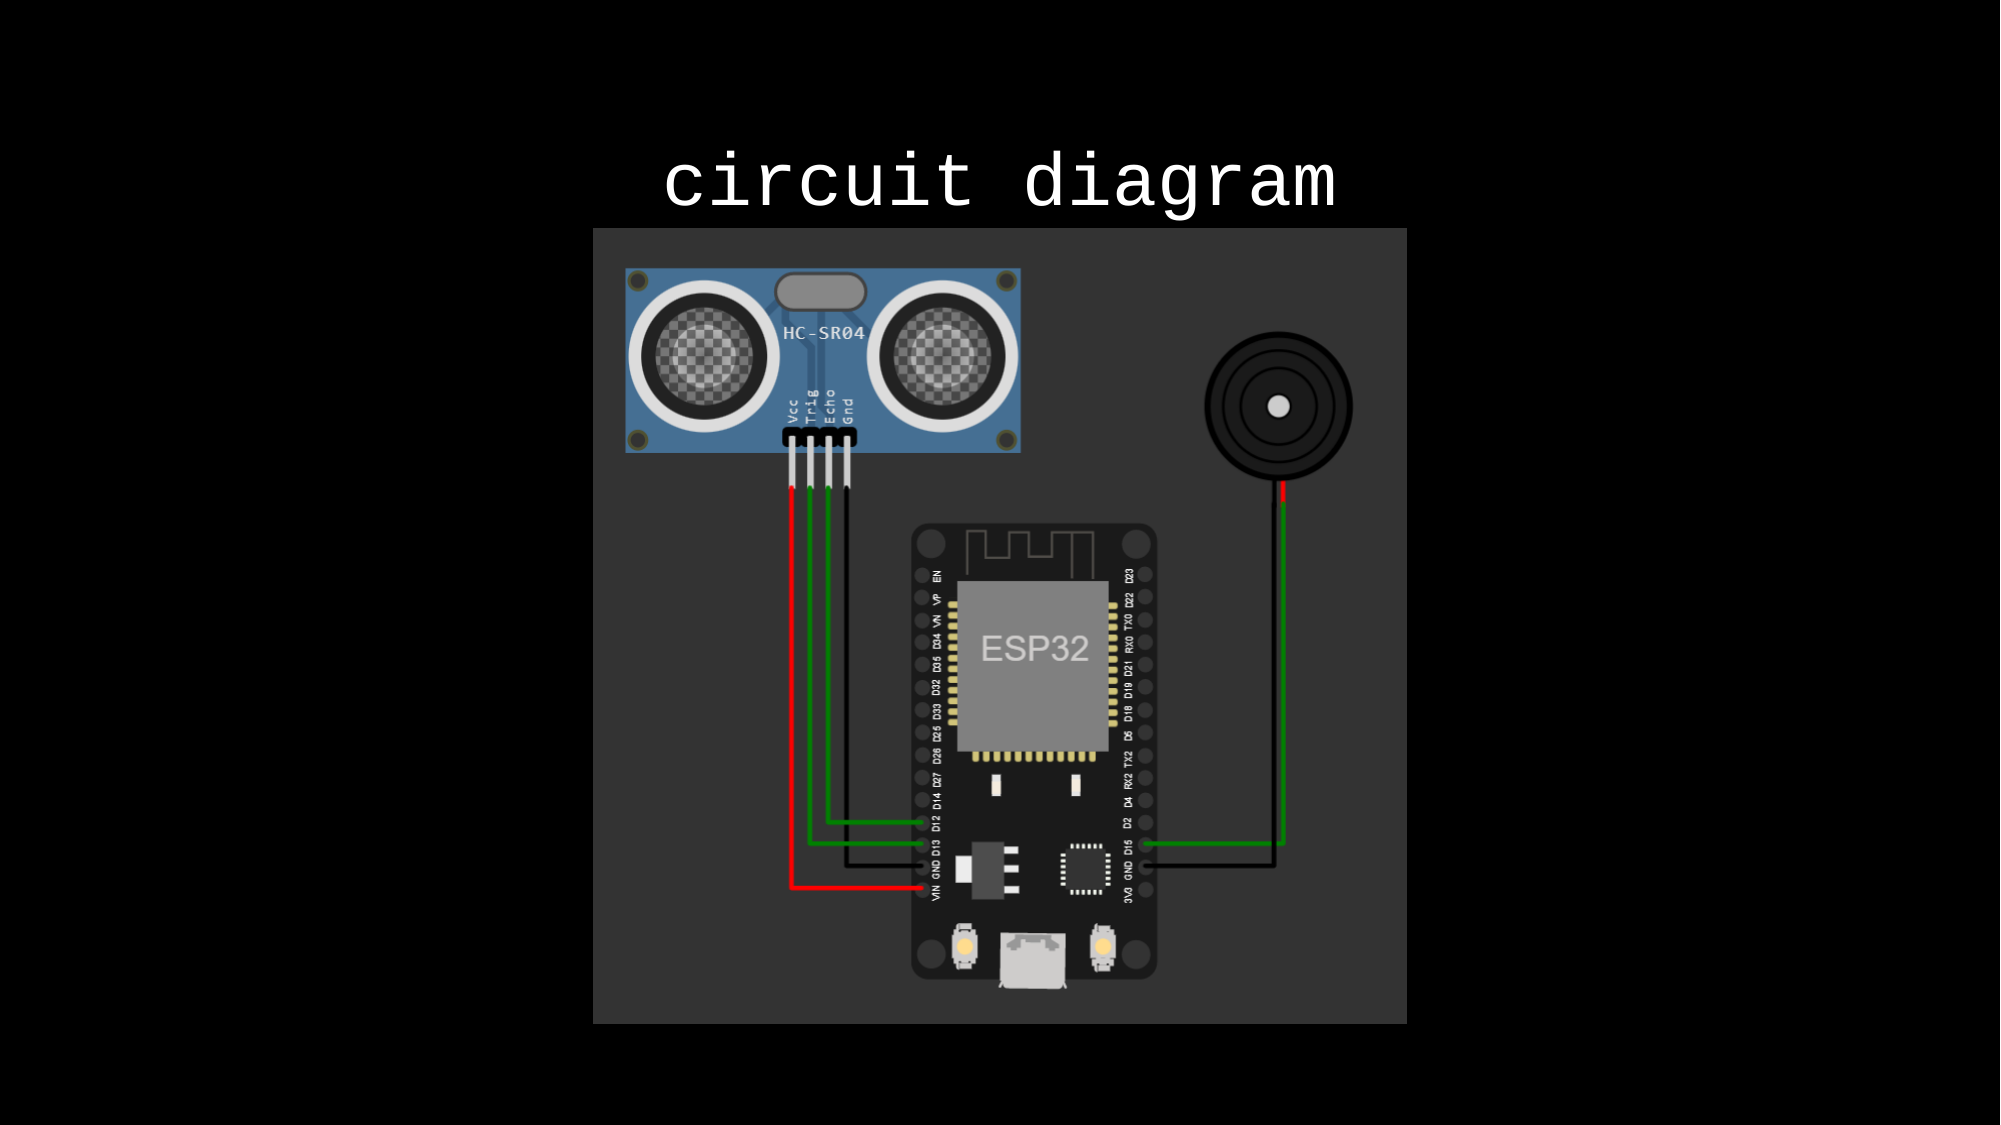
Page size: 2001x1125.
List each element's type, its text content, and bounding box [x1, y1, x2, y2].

picture [592, 228, 1407, 1024]
text_box circuit diagram [500, 122, 1500, 228]
